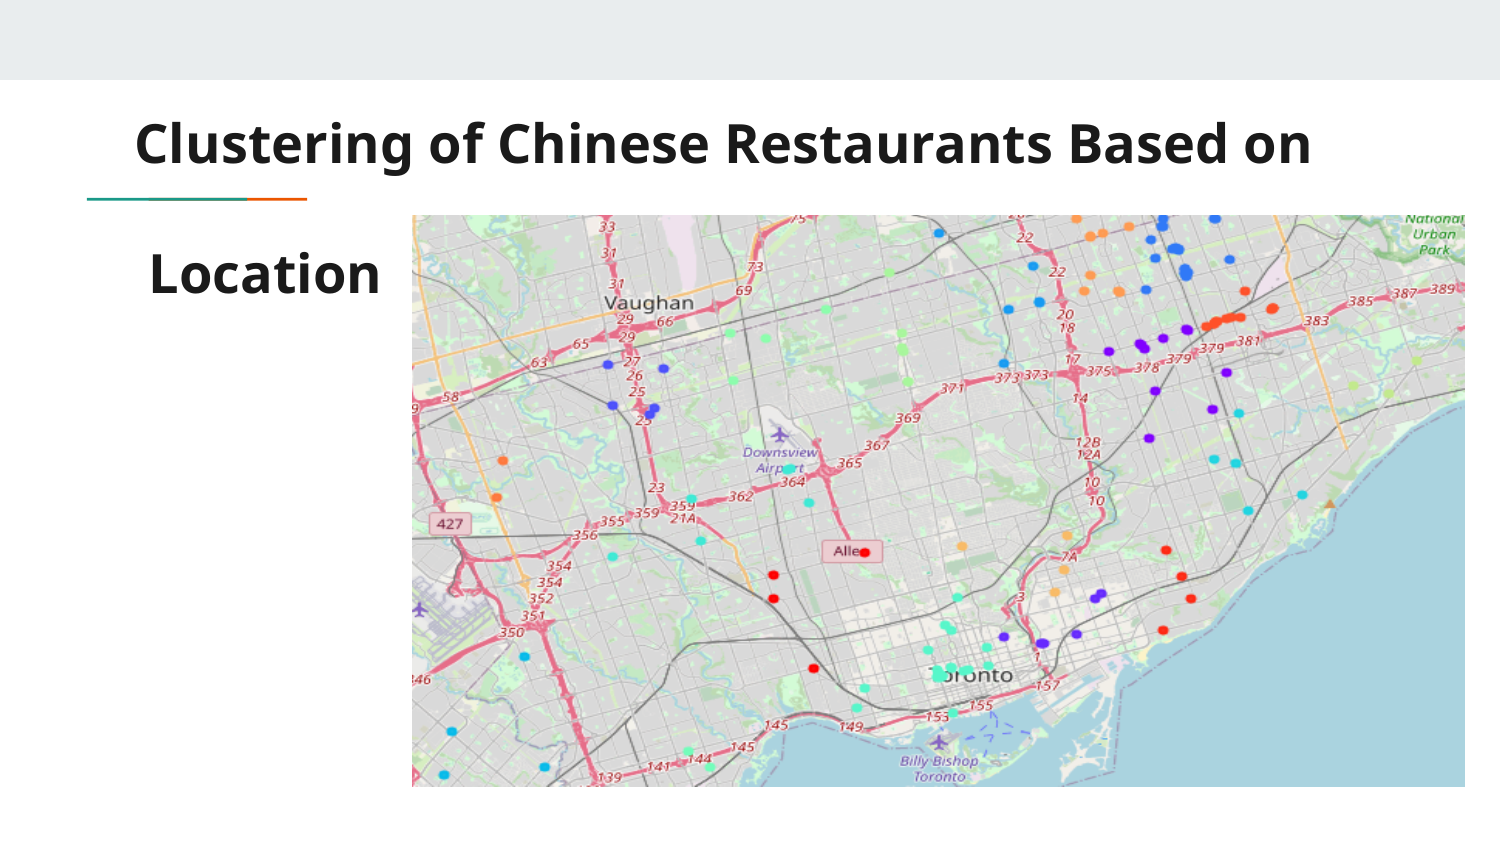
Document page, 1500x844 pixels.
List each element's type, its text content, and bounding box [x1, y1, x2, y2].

picture [412, 215, 1465, 787]
title Clustering of Chinese Restaurants Based on Location [119, 94, 1381, 305]
